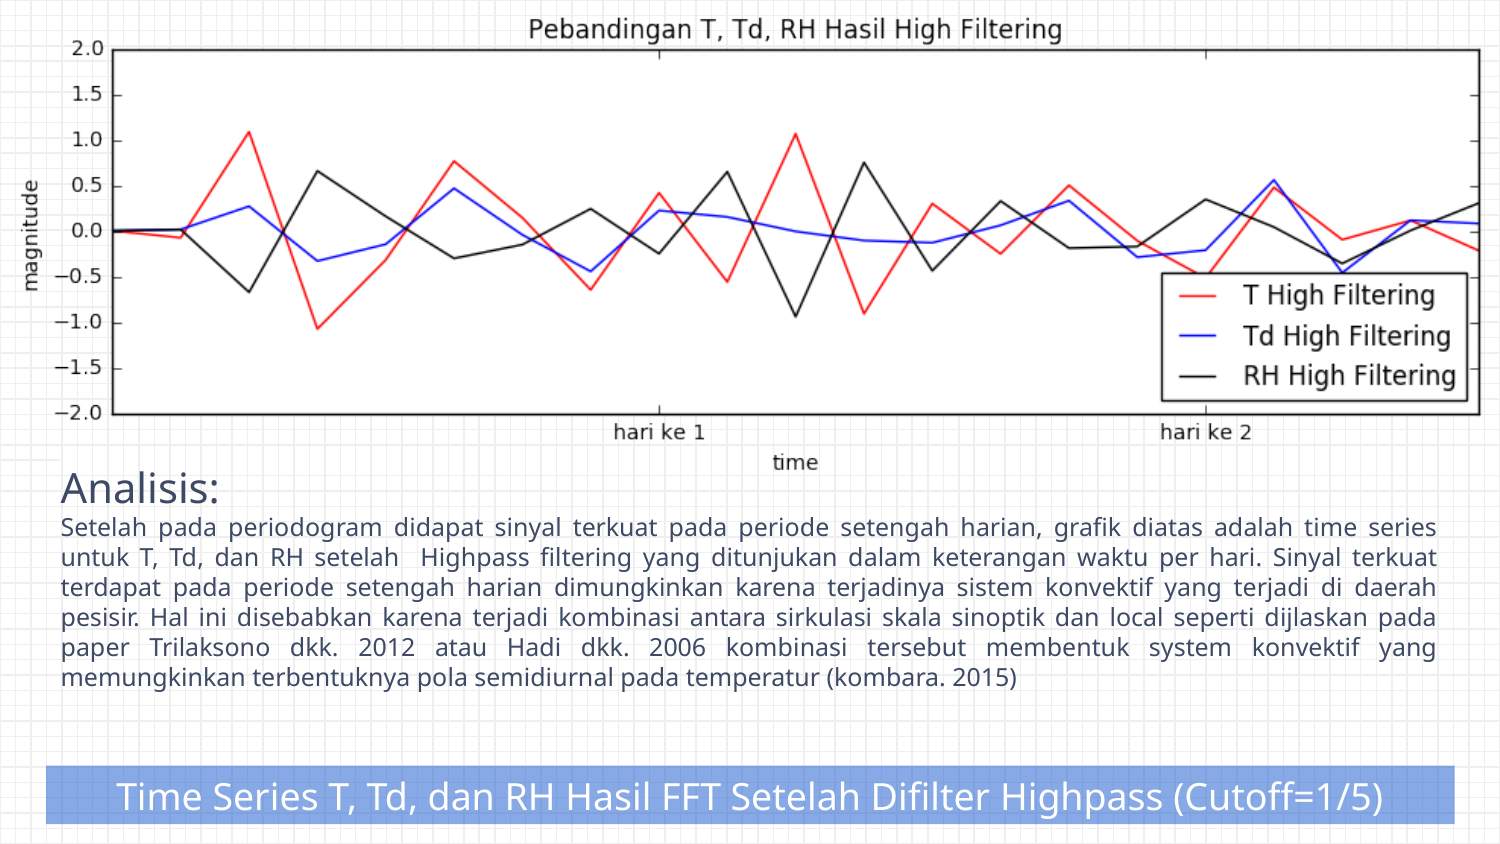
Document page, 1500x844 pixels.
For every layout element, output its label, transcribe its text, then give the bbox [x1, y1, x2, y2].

picture [6, 0, 1494, 490]
title Time Series T, Td, dan RH Hasil FFT Setelah Difilter Highpass (Cutoff=1/5) [46, 765, 1455, 825]
text_box Analisis: Setelah pada periodogram didapat sinyal terkuat pada periode setengah harian, grafik diatas adalah time series untuk T, Td, dan RH setelah Highpass filtering yang ditunjukan dalam keterangan waktu per hari. Sinyal terkuat terdapat pada periode setengah harian dimungkinkan karena terjadinya sistem konvektif yang terjadi di daerah pesisir. Hal ini disebabkan karena terjadi kombinasi antara sirkulasi skala sinoptik dan local seperti dijlaskan pada paper Trilaksono dkk. 2012 atau Hadi dkk. 2006 kombinasi tersebut membentuk system konvektif yang memungkinkan terbentuknya pola semidiurnal pada temperatur (kombara. 2015) [45, 551, 1455, 603]
